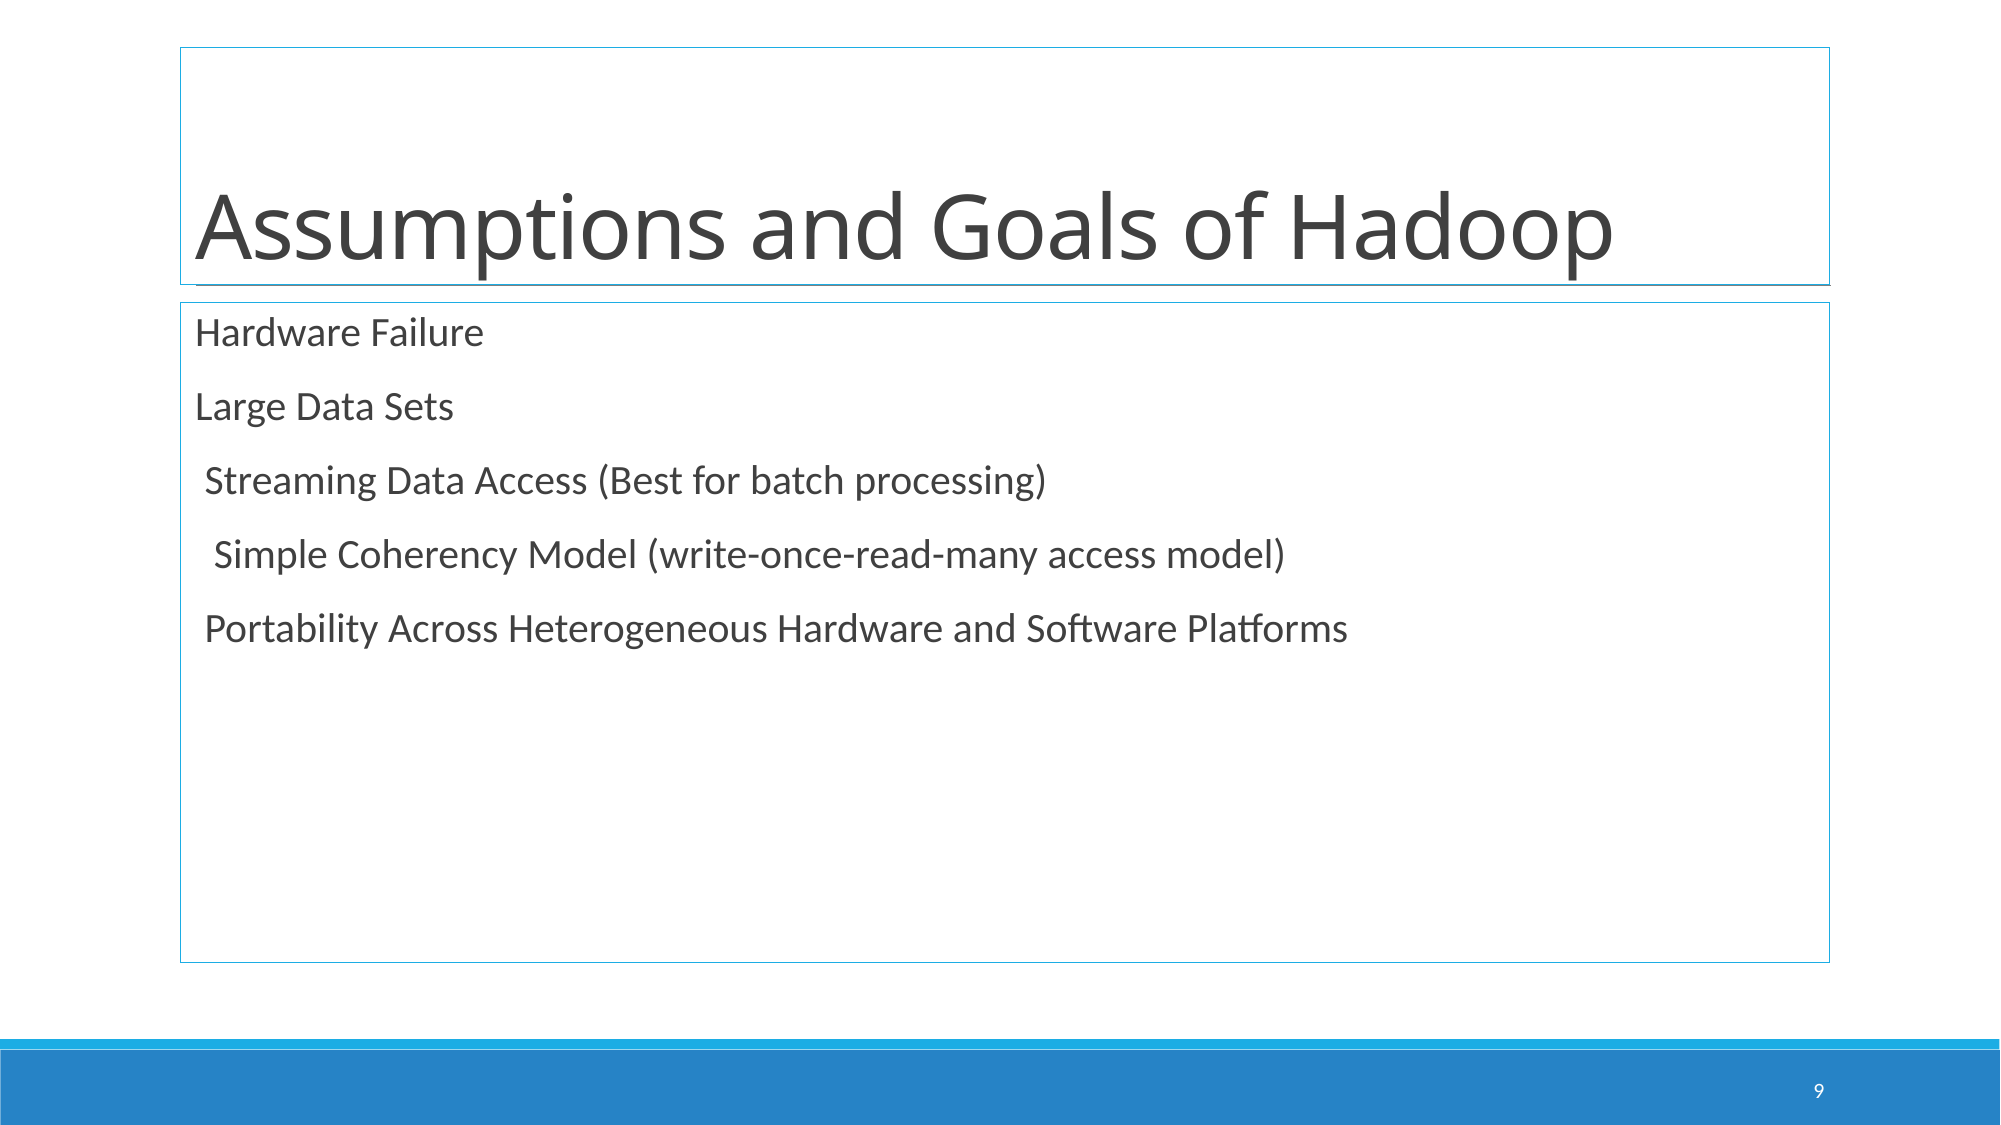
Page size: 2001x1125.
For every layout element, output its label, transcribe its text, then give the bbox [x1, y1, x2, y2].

title Assumptions and Goals of Hadoop [180, 47, 1830, 285]
list Hardware Failure Large Data Sets Streaming Data Access (Best for batch processing) Simple Coherency Model (write-once-read-many access model) Portability Across Heterogeneous Hardware and Software Platforms [180, 302, 1830, 963]
slide_number 9 [1624, 1059, 1840, 1120]
